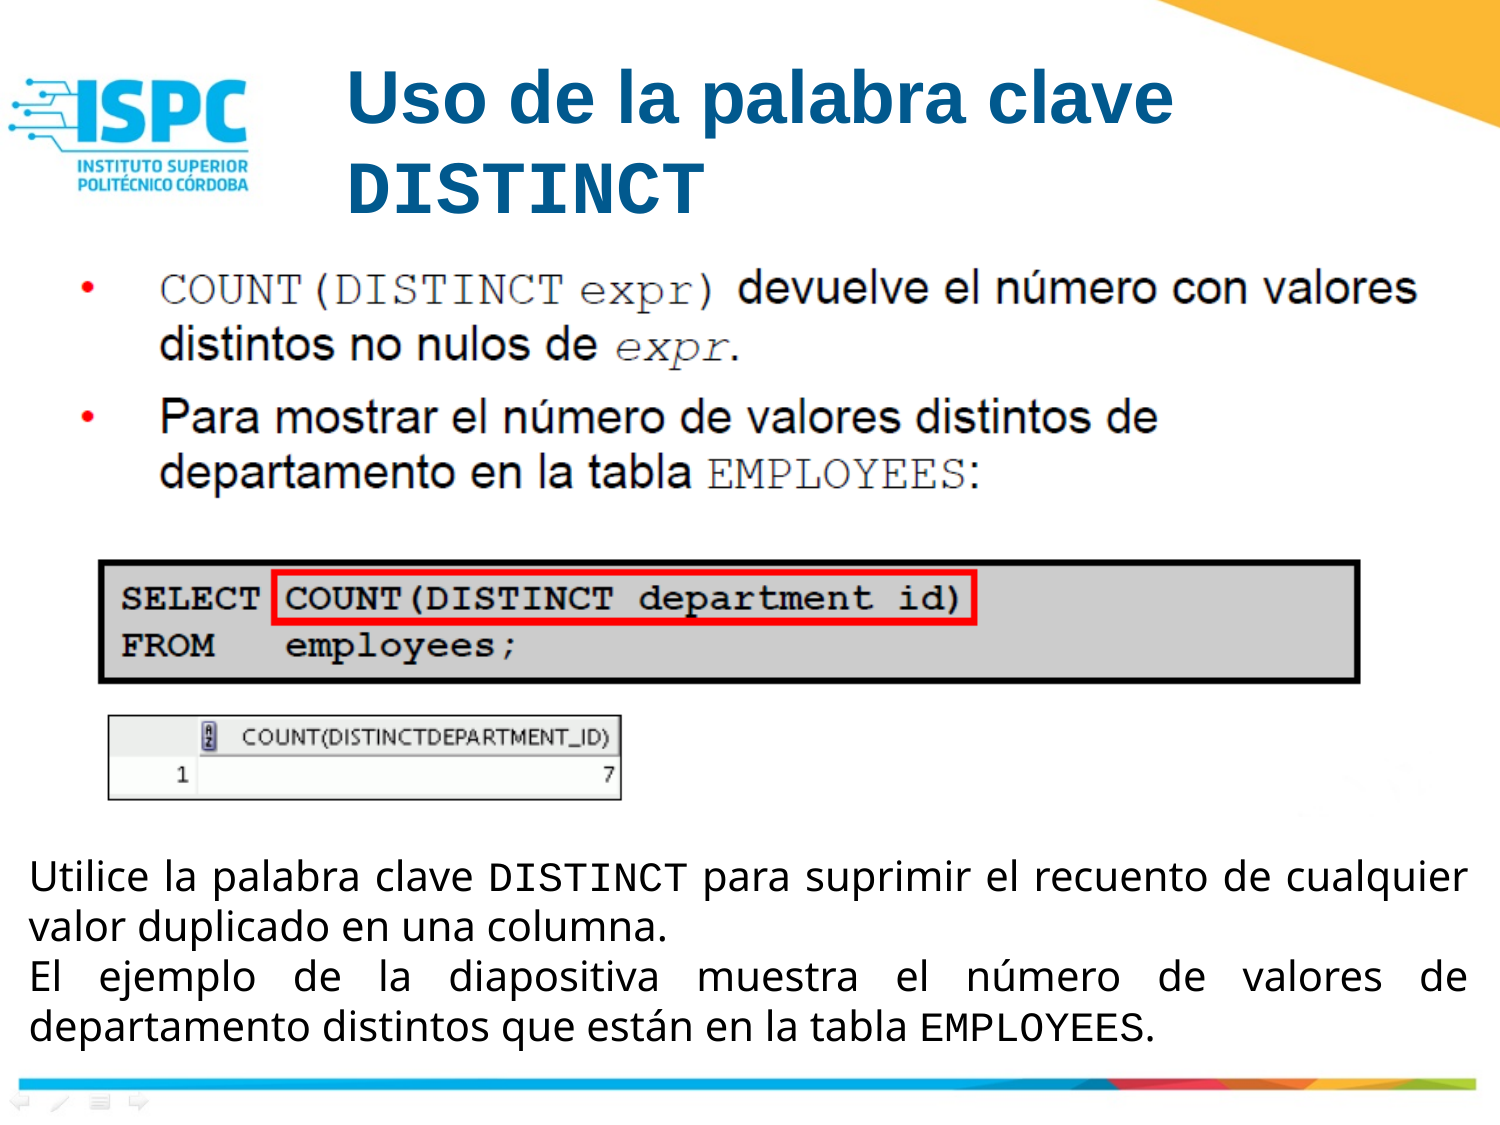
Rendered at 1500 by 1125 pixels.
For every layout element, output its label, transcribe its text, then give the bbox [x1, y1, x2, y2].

text_box Uso de la palabra clave DISTINCT [331, 41, 1192, 237]
text_box Utilice la palabra clave DISTINCT para suprimir el recuento de cualquier valor duplicado en una columna. El ejemplo de la diapositiva muestra el número de valores de departamento distintos que están en la tabla EMPLOYEES. [13, 842, 1484, 1058]
picture [0, 0, 1500, 1125]
